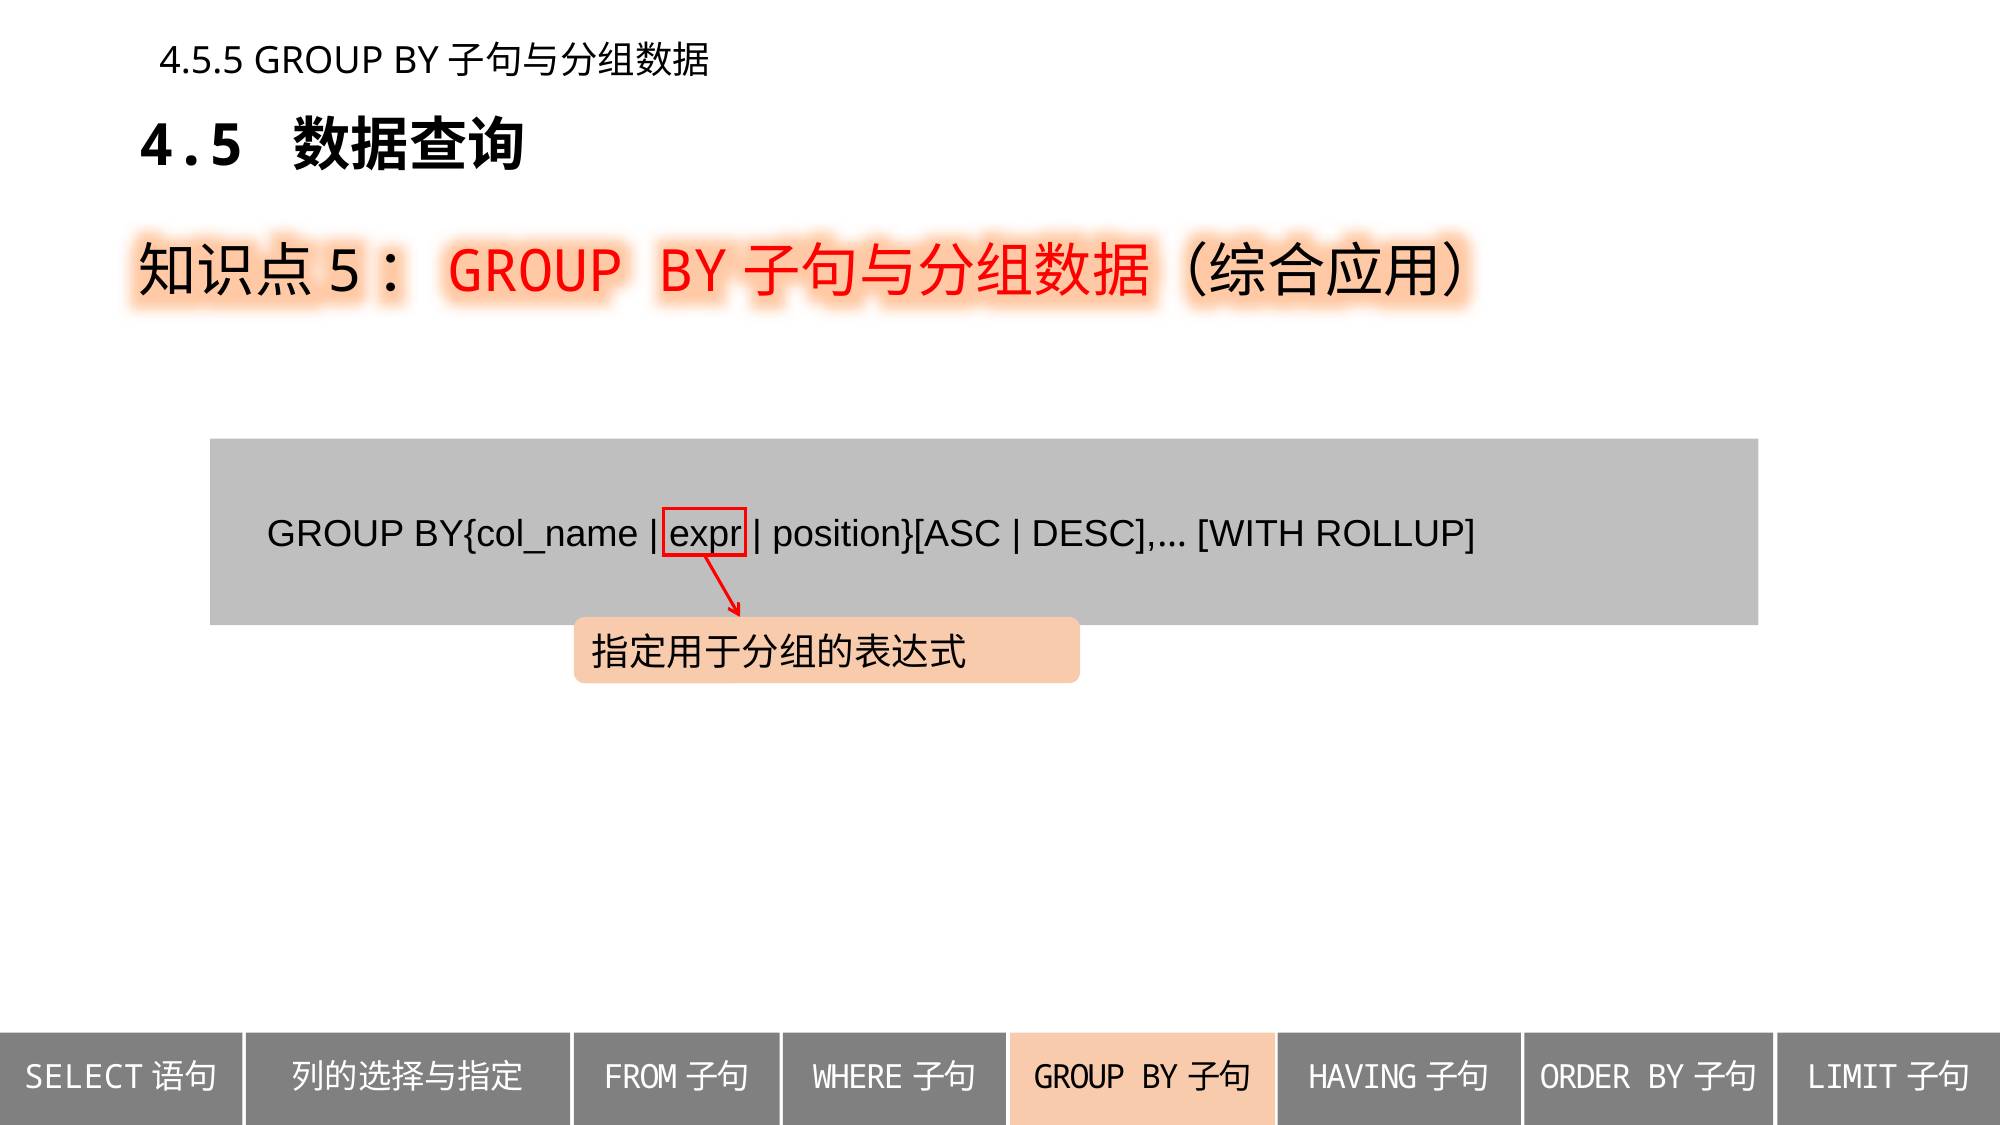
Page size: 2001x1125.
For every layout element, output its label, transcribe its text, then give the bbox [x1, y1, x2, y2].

text_box GROUP BY{col_name | expr | position}[ASC | DESC],… [WITH ROLLUP] [209, 438, 1759, 626]
text_box [662, 508, 746, 556]
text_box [0, 1030, 2000, 1125]
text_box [704, 555, 740, 617]
text_box 4.5.5 GROUP BY子句与分组数据 [144, 28, 726, 89]
text_box 指定用于分组的表达式 [573, 616, 1081, 684]
text_box 4.5 数据查询 [120, 97, 1568, 187]
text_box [114, 166, 1954, 339]
text_box 知识点5：GROUP BY子句与分组数据（综合应用） [120, 172, 1945, 329]
text_box 示例2：在数据库mysql_test的表customers中获取一个数据结果集，要求该结果集中包含每个相同地址的男性客户人数、女性客户人数、总人数以及客户的总人数。 [118, 170, 1949, 335]
